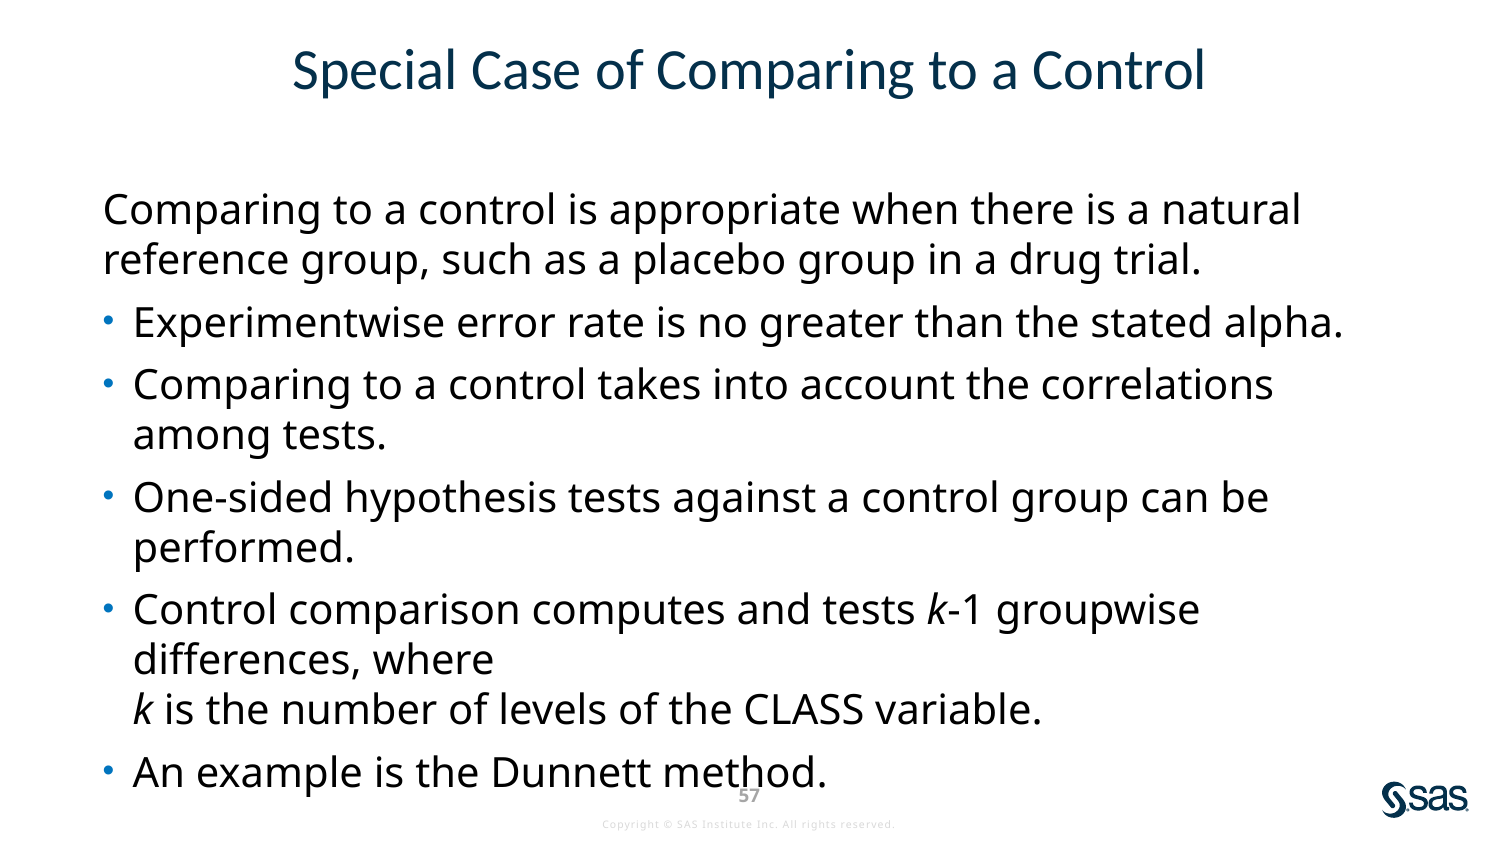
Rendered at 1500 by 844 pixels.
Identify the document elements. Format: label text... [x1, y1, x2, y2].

list Comparing to a control is appropriate when there is a natural reference group, such as a placebo group in a drug trial. Experimentwise error rate is no greater than the stated alpha. Comparing to a control takes into account the correlations among tests. One-sided hypothesis tests against a control group can be performed. Control comparison computes and tests k-1 groupwise differences, where k is the number of levels of the CLASS variable. An example is the Dunnett method. [102, 182, 1398, 780]
title Special Case of Comparing to a Control [102, 31, 1398, 107]
